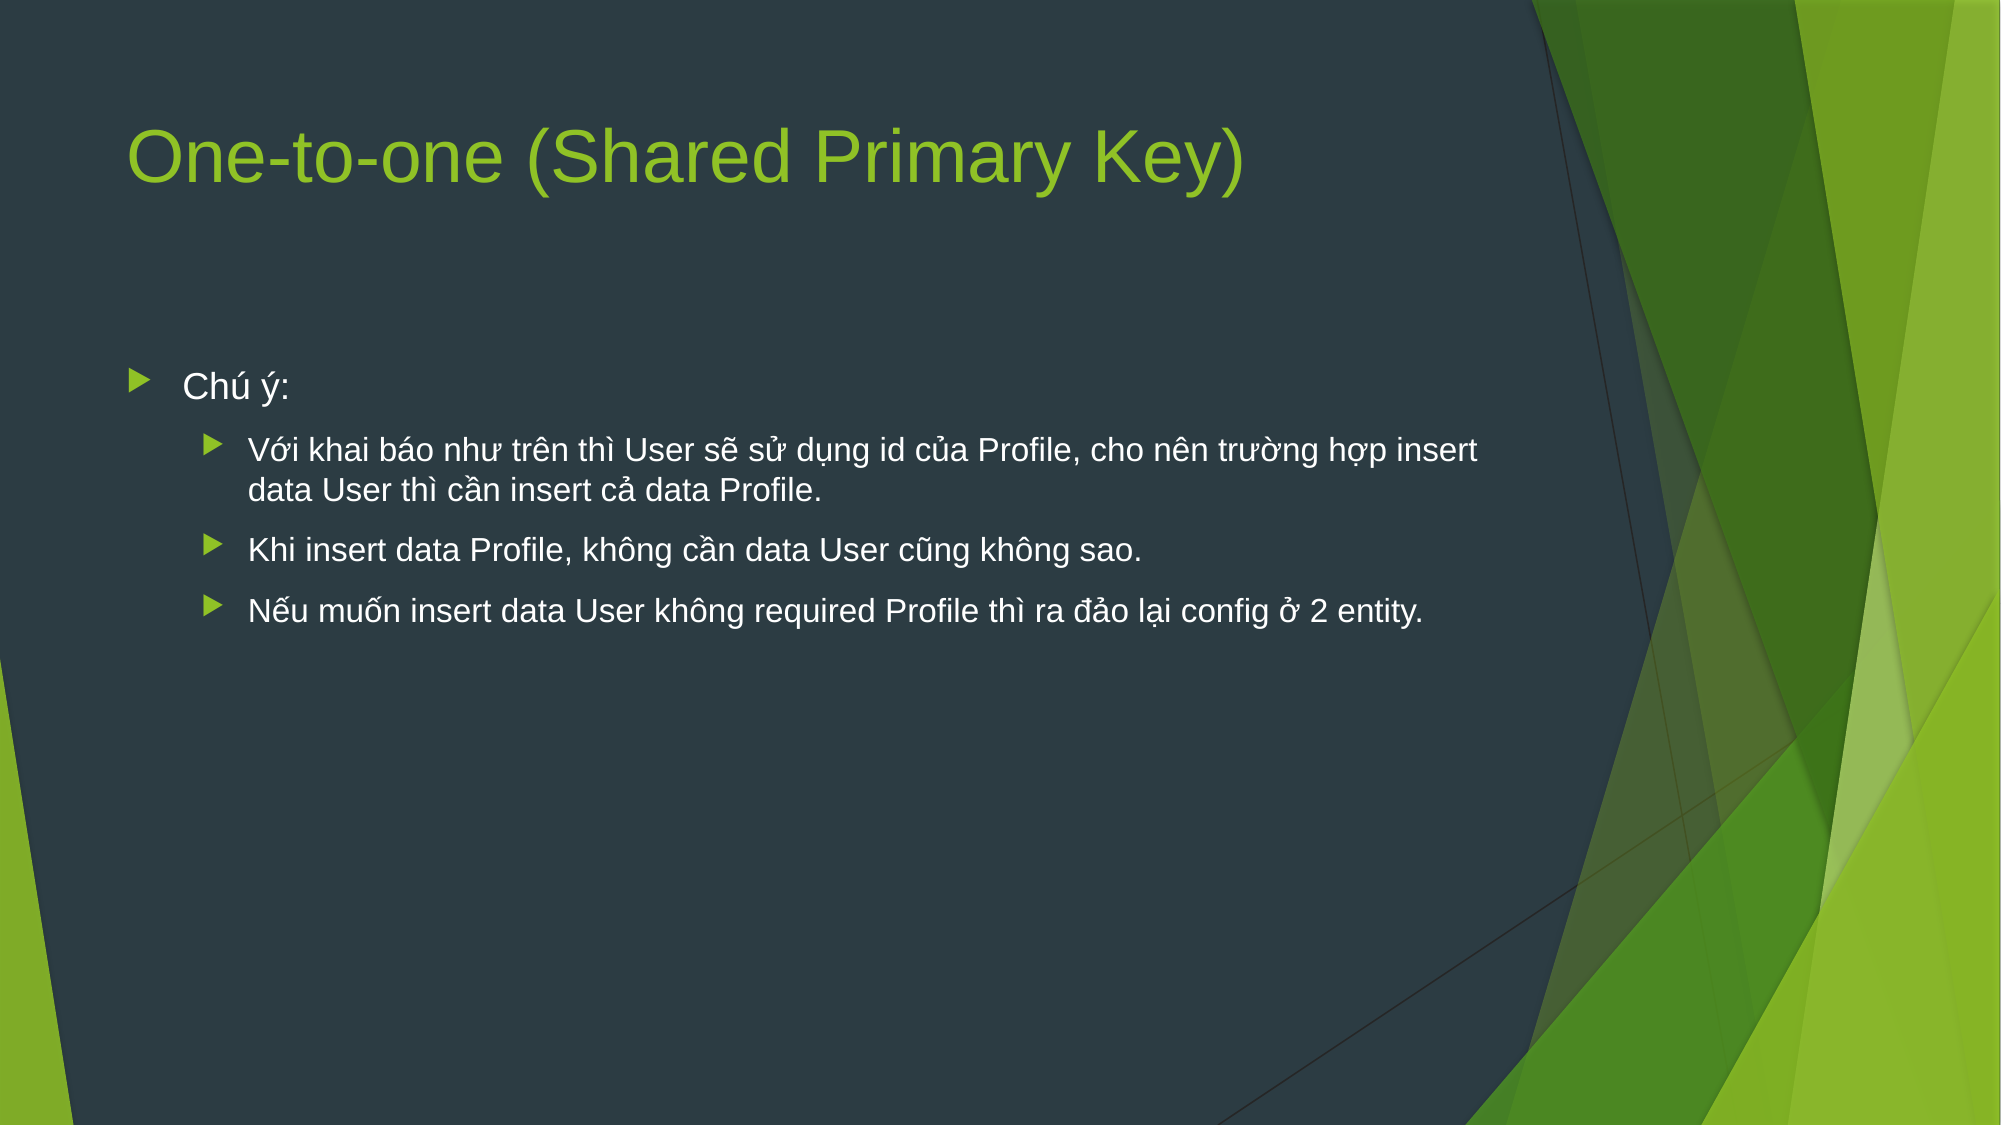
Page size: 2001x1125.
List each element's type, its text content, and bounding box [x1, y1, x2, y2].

title One-to-one (Shared Primary Key) [111, 99, 1522, 317]
list Chú ý: Với khai báo như trên thì User sẽ sử dụng id của Profile, cho nên trường hợp insert data User thì cần insert cả data Profile. Khi insert data Profile, không cần data User cũng không sao. Nếu muốn insert data User không required Profile thì ra đảo lại config ở 2 entity. [111, 354, 1522, 992]
